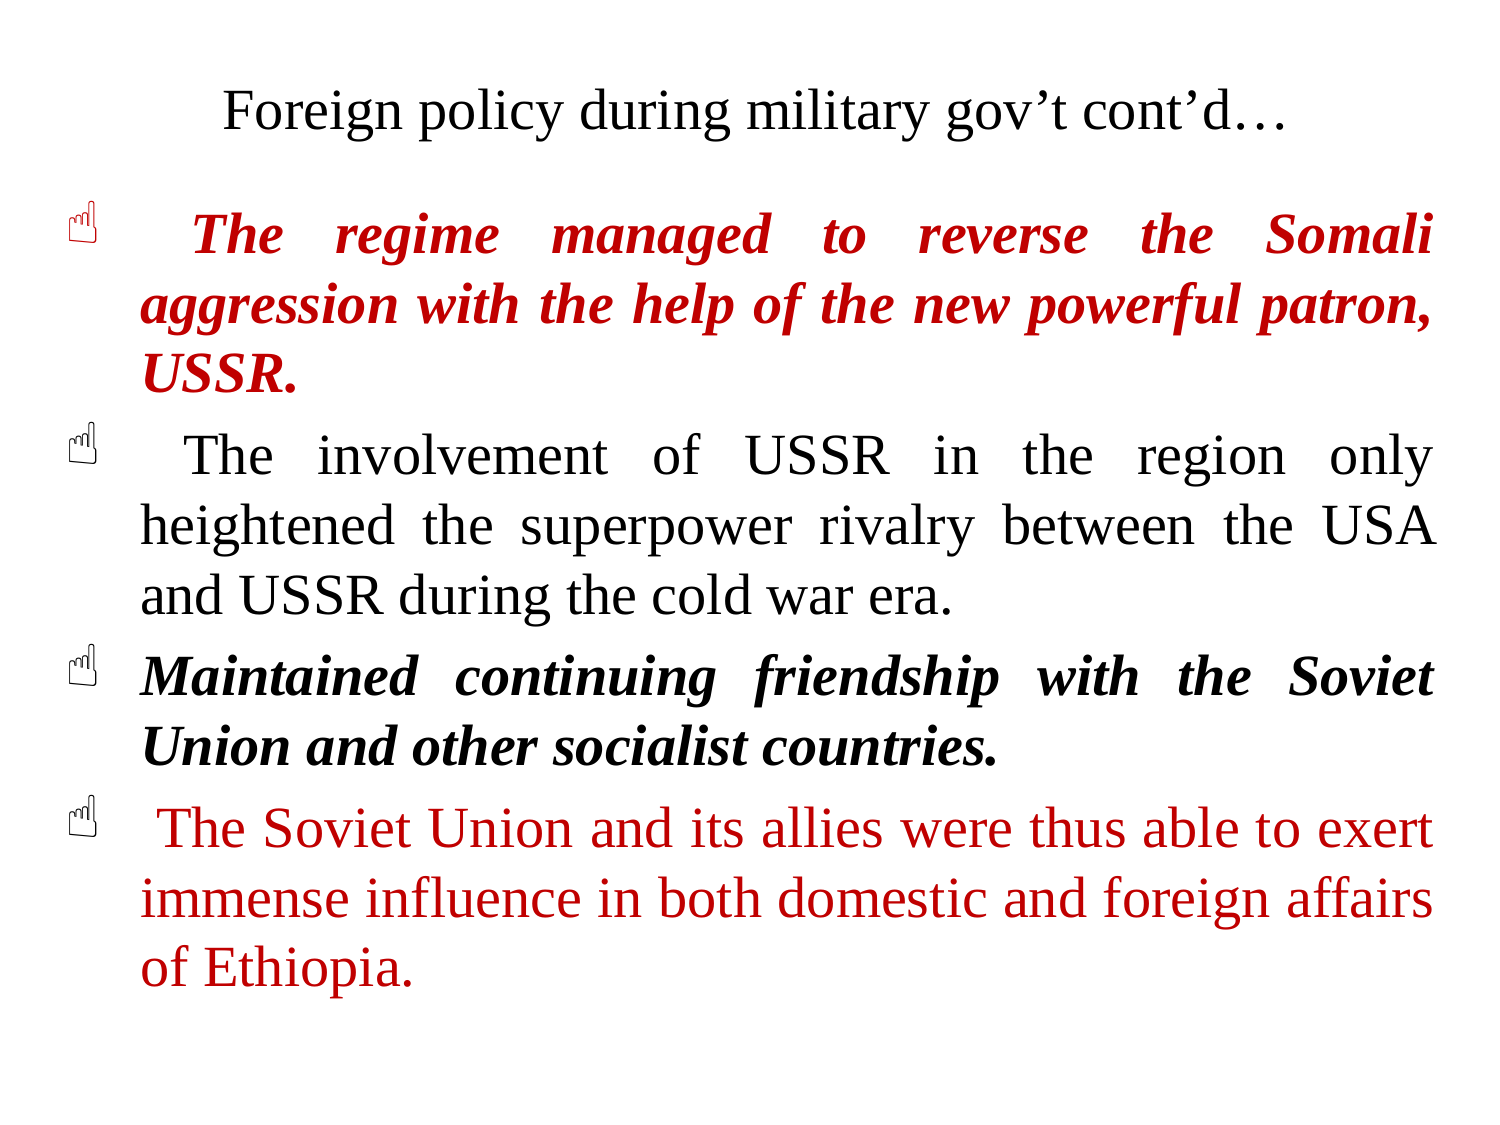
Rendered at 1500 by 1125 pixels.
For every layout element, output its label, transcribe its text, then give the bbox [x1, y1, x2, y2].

subtitle The regime managed to reverse the Somali aggression with the help of the new powerful patron, USSR. The involvement of USSR in the region only heightened the superpower rivalry between the USA and USSR during the cold war era. Maintained continuing friendship with the Soviet Union and other socialist countries. The Soviet Union and its allies were thus able to exert immense influence in both domestic and foreign affairs of Ethiopia. [50, 187, 1450, 1063]
title Foreign policy during military gov’t cont’d… [62, 62, 1450, 150]
